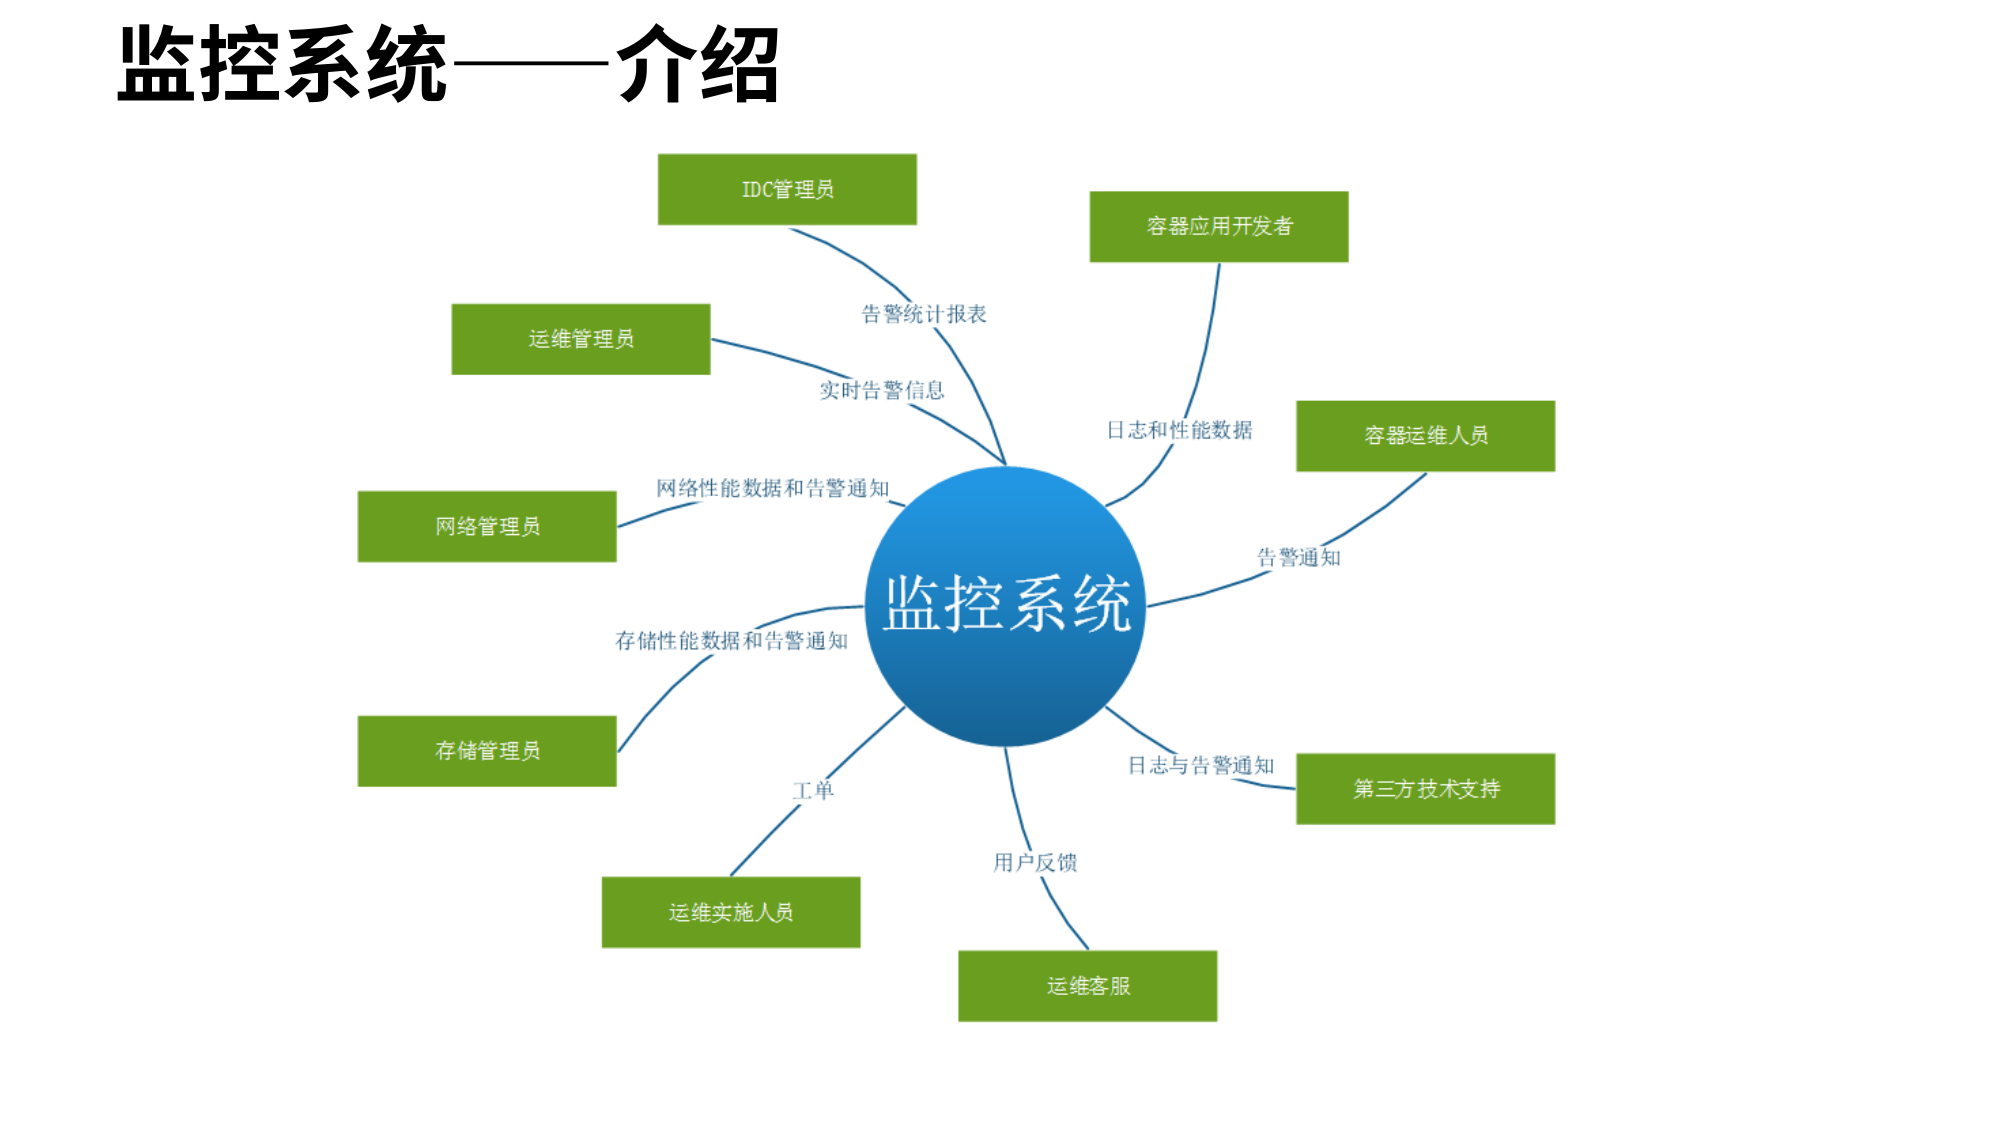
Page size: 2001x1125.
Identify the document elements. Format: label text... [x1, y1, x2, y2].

title 监控系统——介绍 [99, 15, 1506, 122]
picture [322, 148, 1583, 1029]
